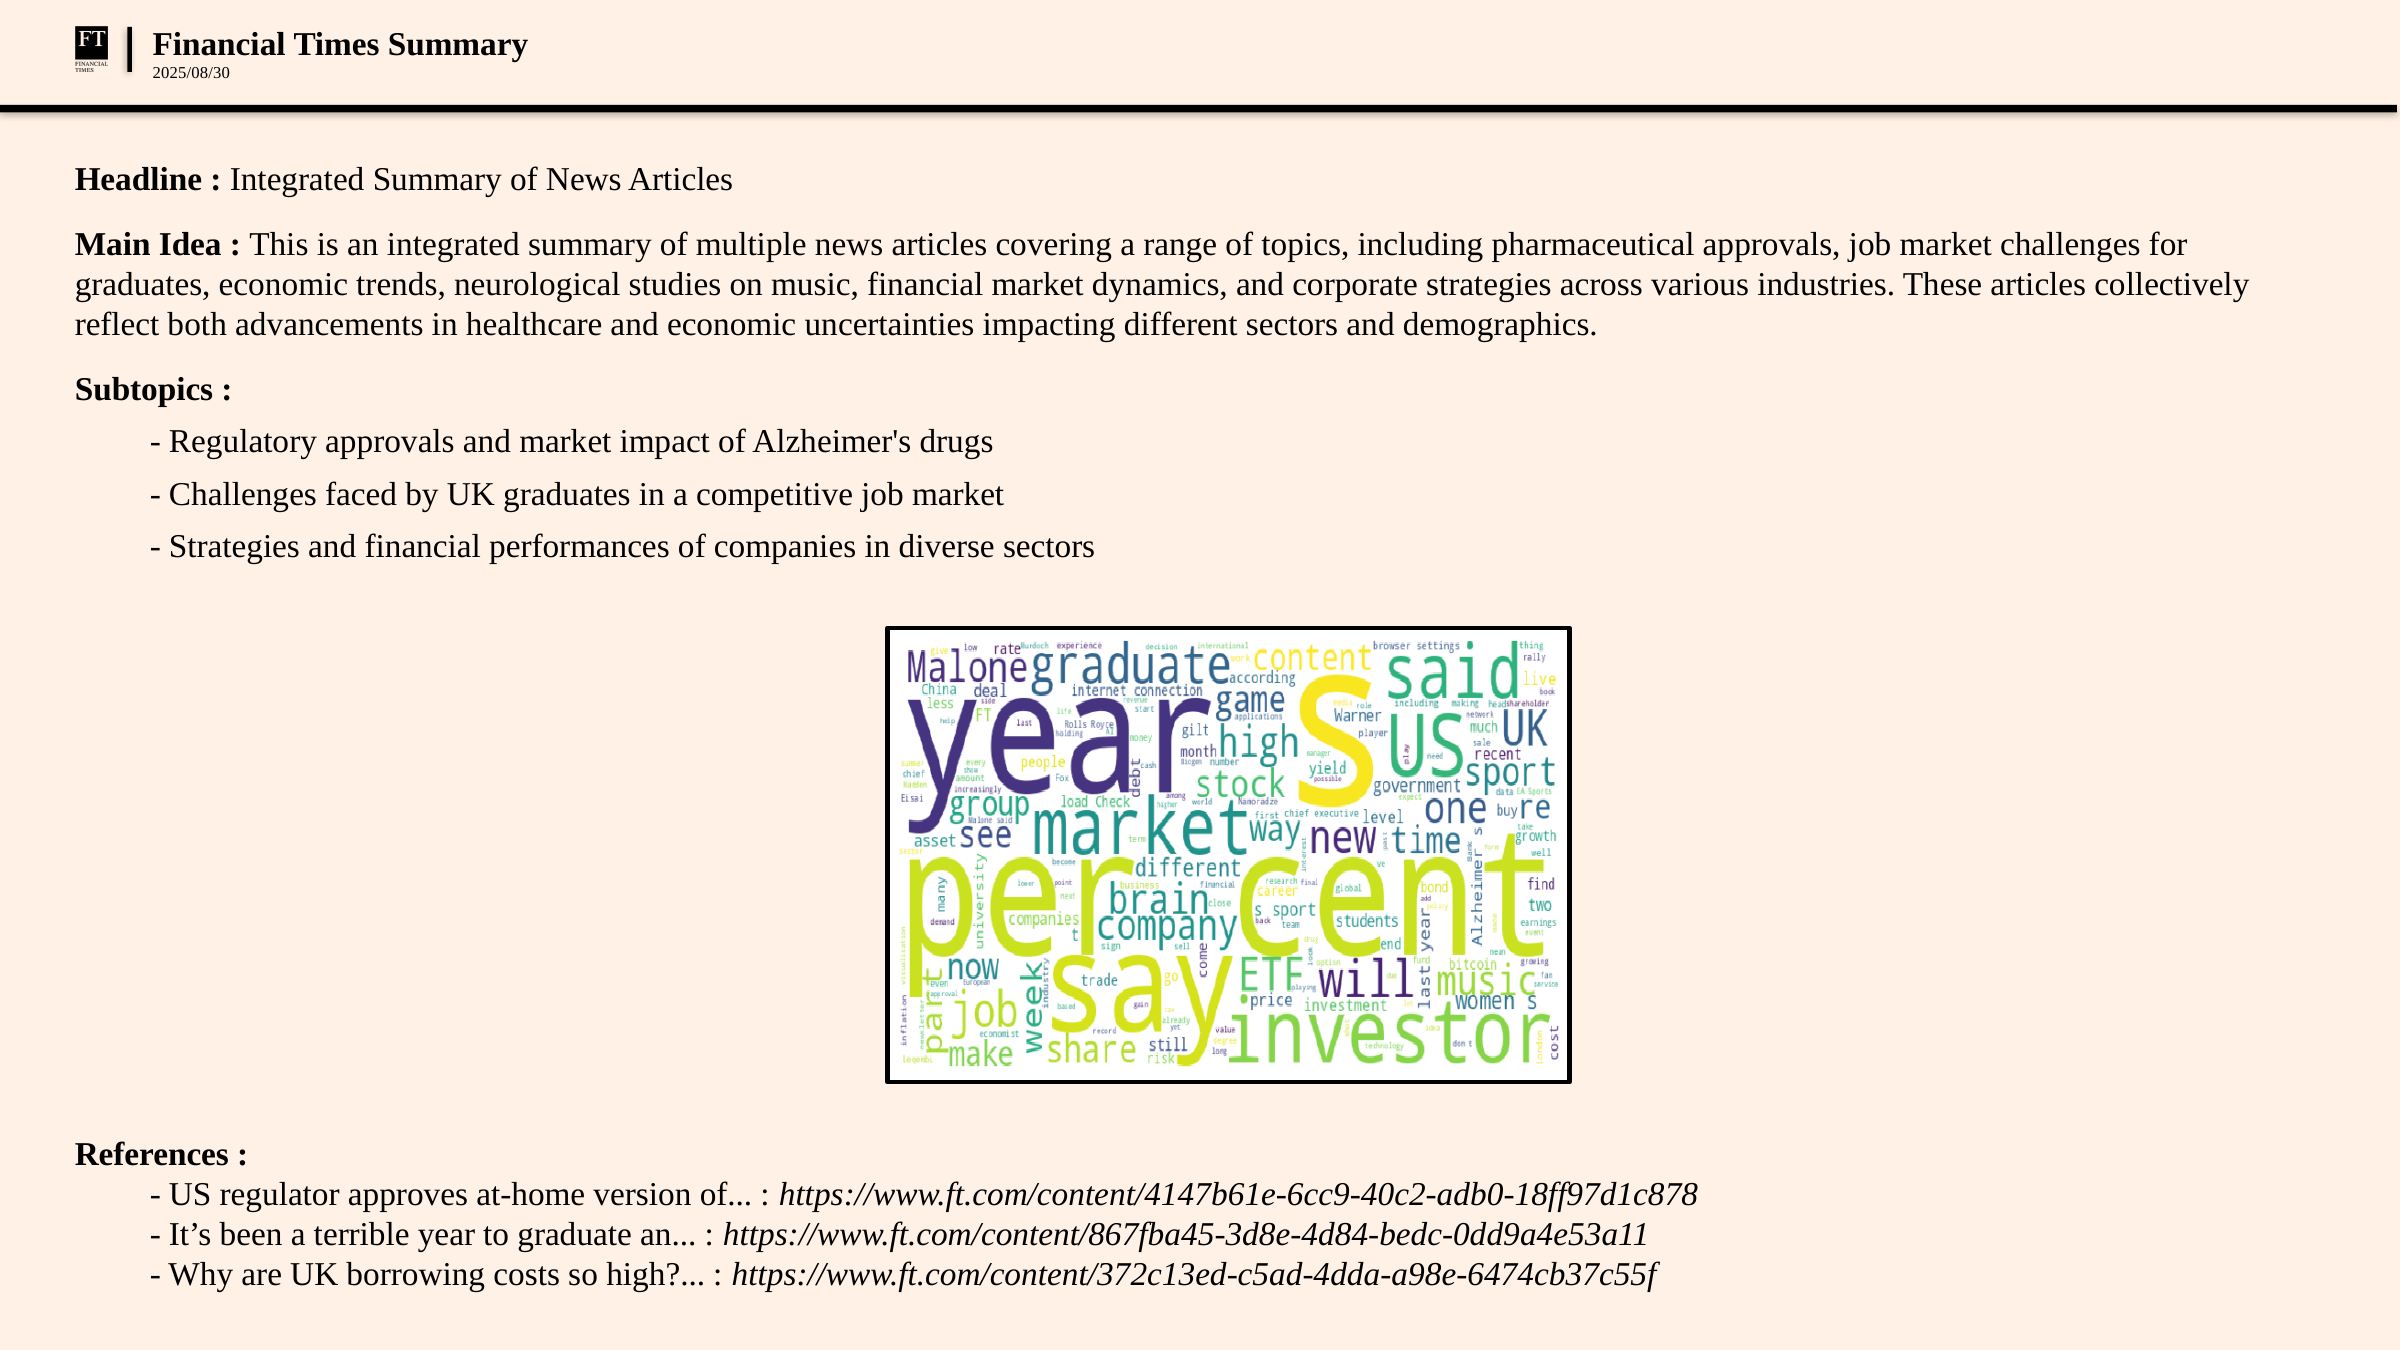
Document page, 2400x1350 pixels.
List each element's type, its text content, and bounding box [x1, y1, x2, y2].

text_box [127, 26, 133, 73]
text_box Financial Times Summary 2025/08/30 [137, 0, 603, 90]
picture [889, 629, 1568, 1081]
text_box References : - US regulator approves at-home version of... : https://www.ft.com/content/4147b61e-6cc9-40c2-adb0-18ff97d1c878 - It’s been a terrible year to graduate an... : https://www.ft.com/content/867fba45-3d8e-4d84-bedc-0dd9a4e53a11 - Why are UK borrowing costs so high?... : https://www.ft.com/content/372c13ed-c5ad-4dda-a98e-6474cb37c55f [59, 1079, 2310, 1300]
text_box [2310, 104, 2398, 113]
text_box Headline : Integrated Summary of News Articles Main Idea : This is an integrated summary of multiple news articles covering a range of topics, including pharmaceutical approvals, job market challenges for graduates, economic trends, neurological studies on music, financial market dynamics, and corporate strategies across various industries. These articles collectively reflect both advancements in healthcare and economic uncertainties impacting different sectors and demographics. Subtopics : - Regulatory approvals and market impact of Alzheimer's drugs - Challenges faced by UK graduates in a competitive job market - Strategies and financial performances of companies in diverse sectors [59, 104, 2310, 572]
text_box [0, 104, 59, 113]
picture [74, 26, 109, 73]
